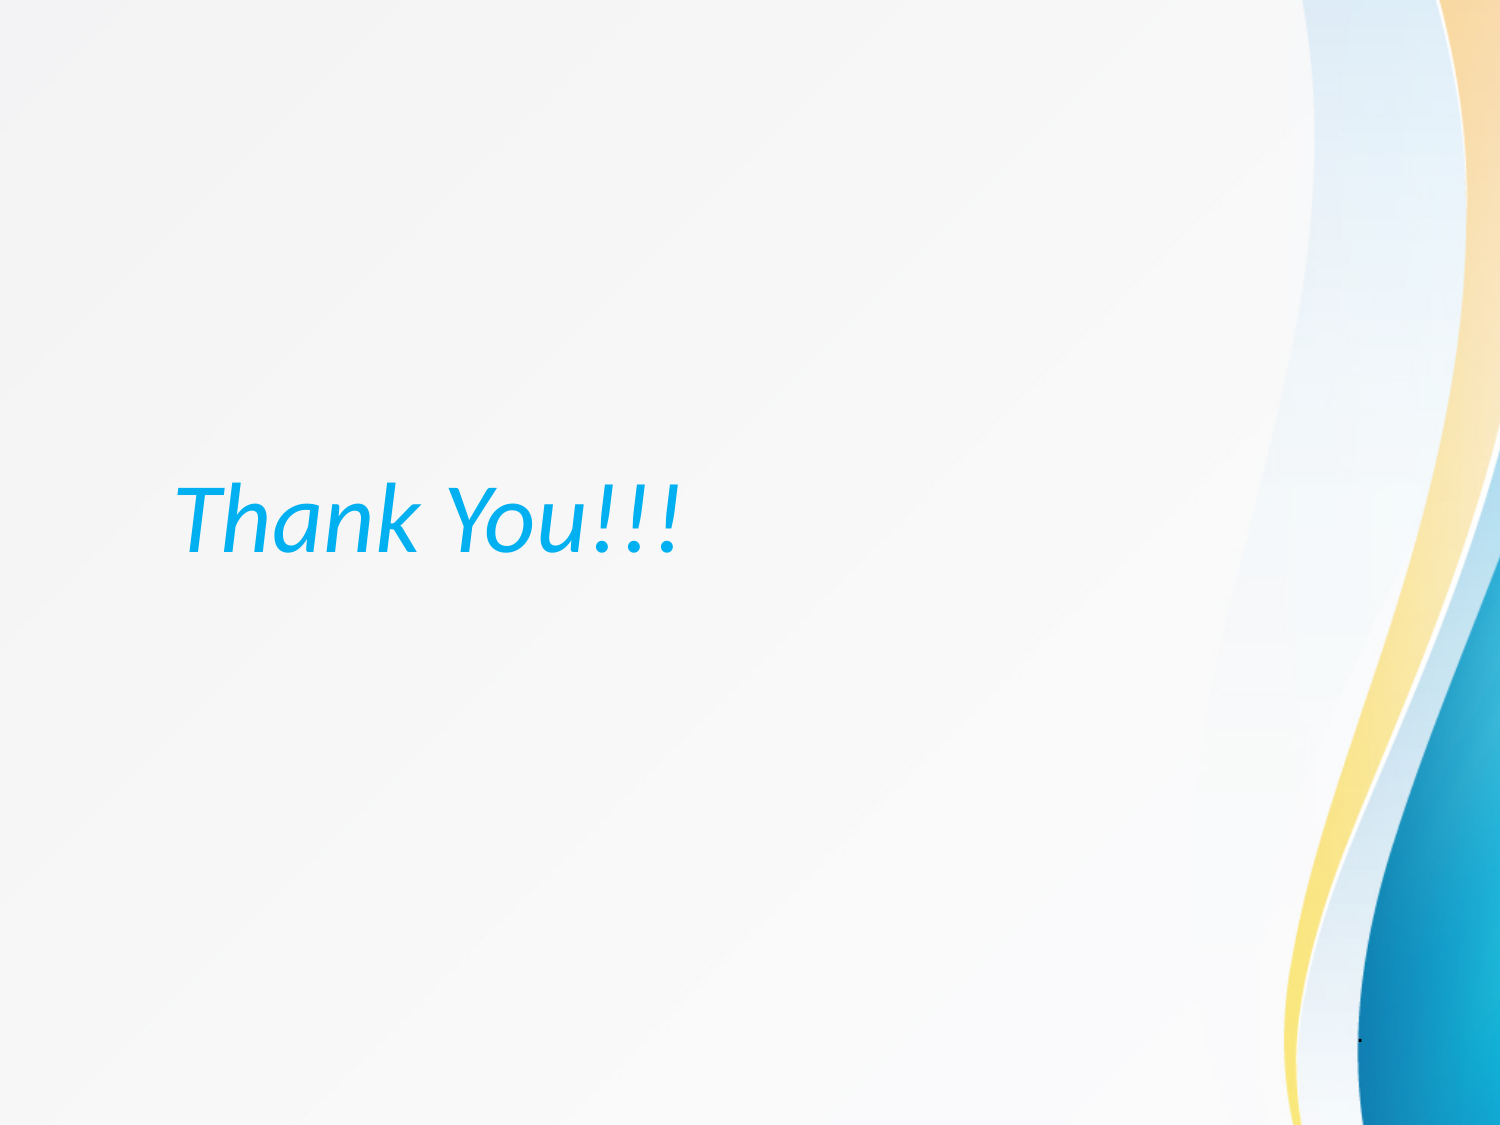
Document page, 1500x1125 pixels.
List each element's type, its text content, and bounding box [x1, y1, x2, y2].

title Thank You!!! [157, 362, 1422, 663]
picture [0, 0, 1500, 1125]
slide_number . [1340, 1005, 1422, 1084]
